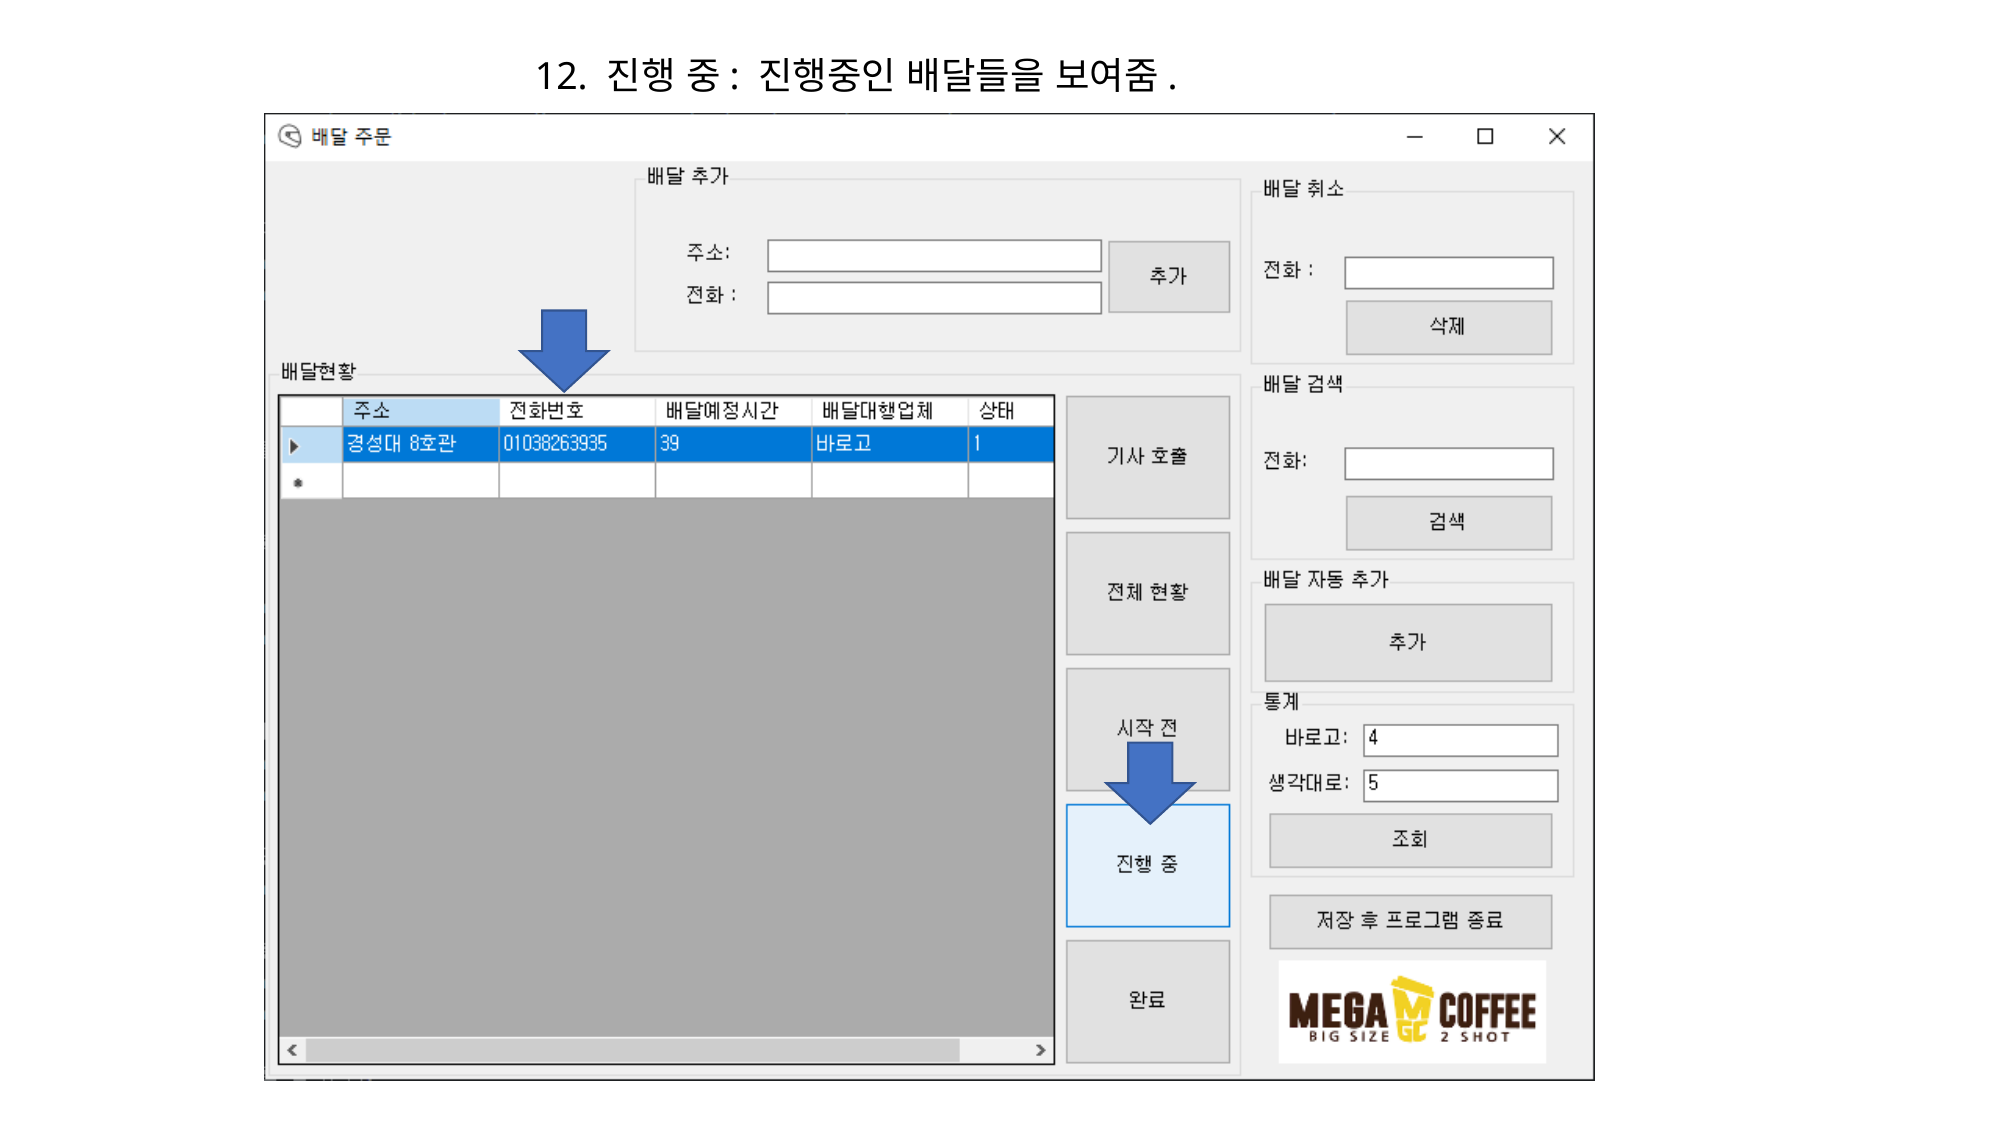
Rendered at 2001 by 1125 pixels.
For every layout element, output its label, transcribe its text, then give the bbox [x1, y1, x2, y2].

text_box 12. 진행 중: 진행중인 배달들을 보여줌. [520, 44, 1741, 105]
picture [264, 113, 1595, 1081]
